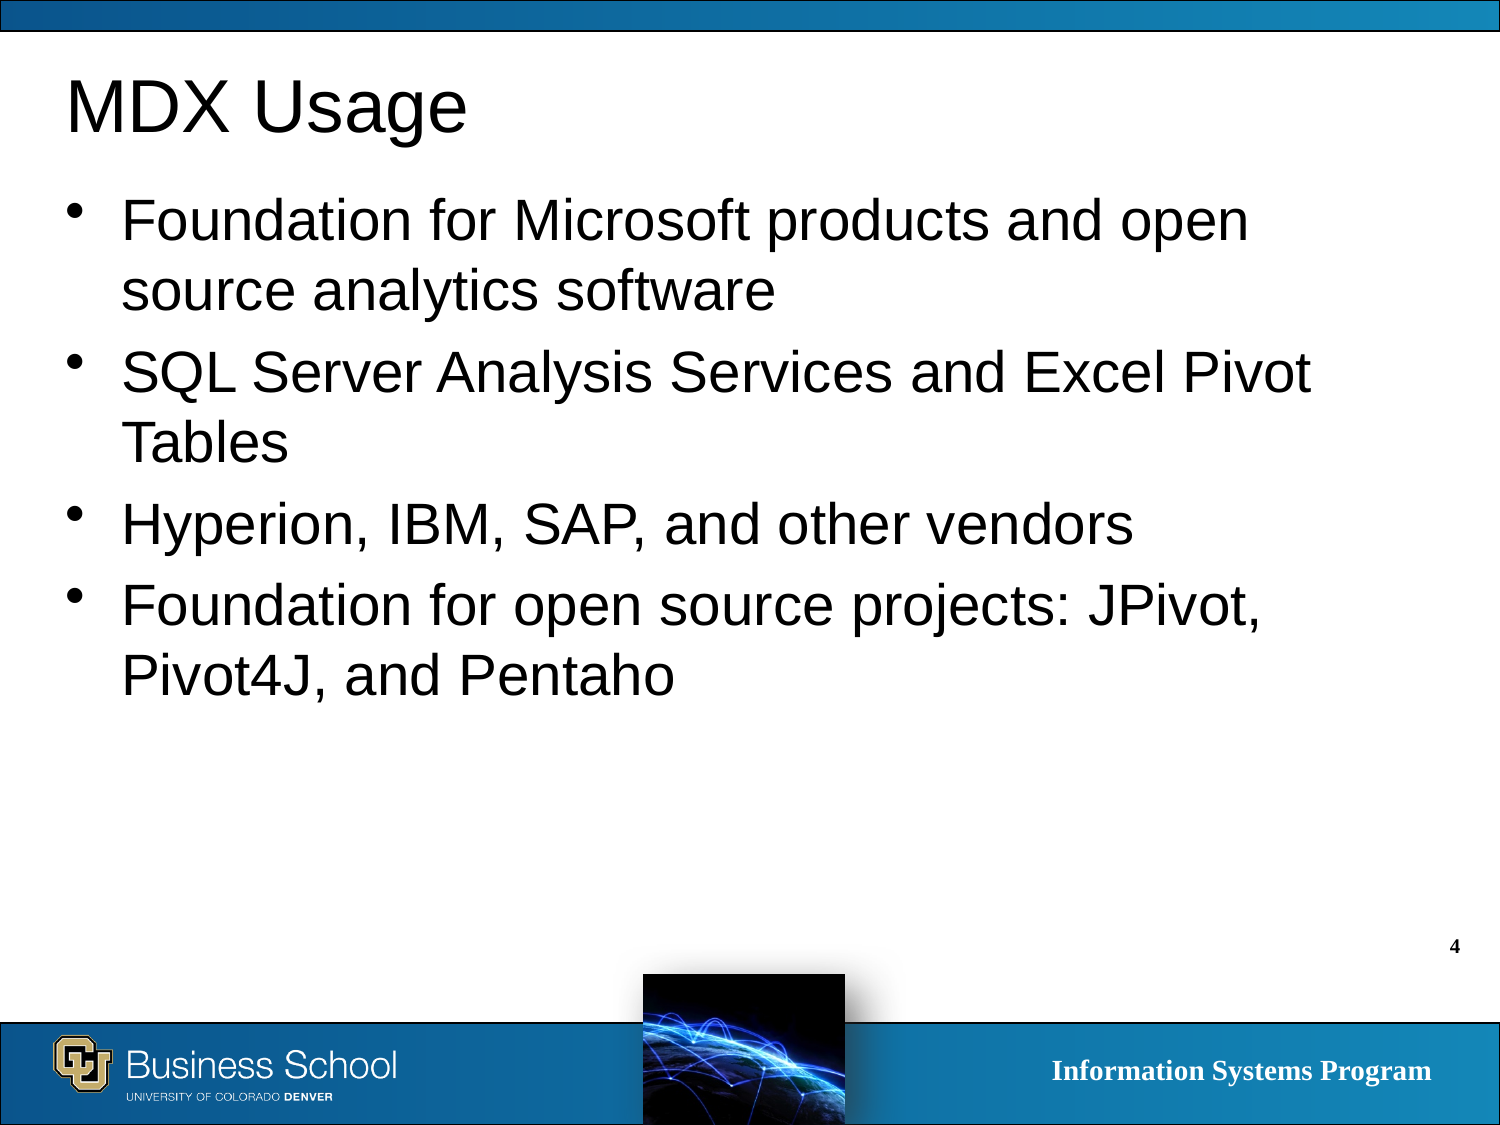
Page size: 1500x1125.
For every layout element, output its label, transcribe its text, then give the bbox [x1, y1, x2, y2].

list Foundation for Microsoft products and open source analytics software SQL Server Analysis Services and Excel Pivot Tables Hyperion, IBM, SAP, and other vendors Foundation for open source projects: JPivot, Pivot4J, and Pentaho [49, 174, 1426, 913]
picture [643, 974, 845, 1125]
picture [53, 1034, 396, 1101]
title MDX Usage [49, 49, 1426, 163]
